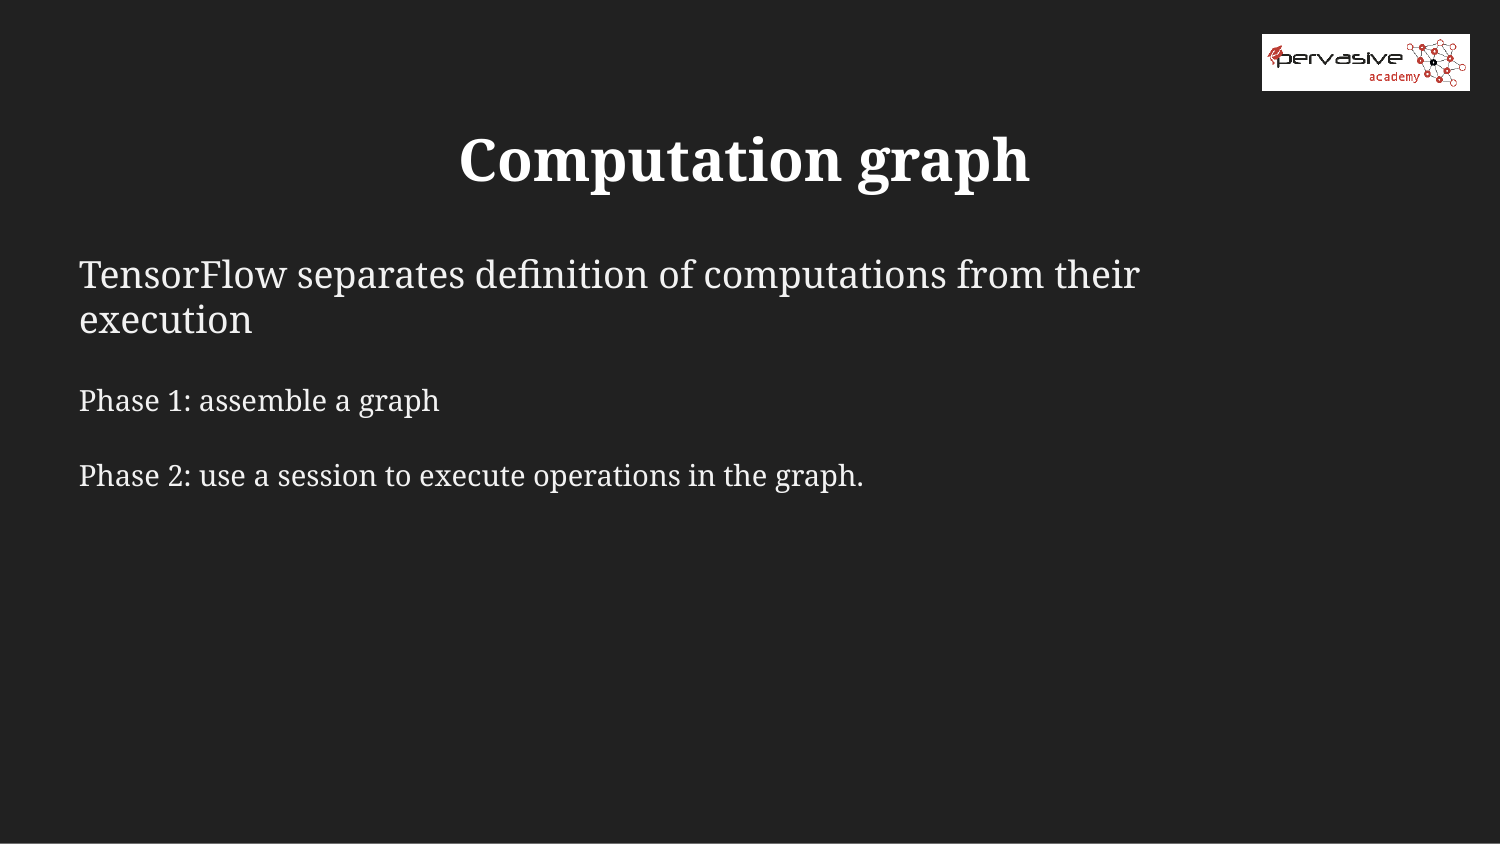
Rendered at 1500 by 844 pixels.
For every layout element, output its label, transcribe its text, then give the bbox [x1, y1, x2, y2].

text_box TensorFlow separates definition of computations from their execution Phase 1: assemble a graph Phase 2: use a session to execute operations in the graph. [76, 249, 1239, 493]
title Computation graph [456, 121, 1047, 249]
picture [1262, 34, 1470, 91]
